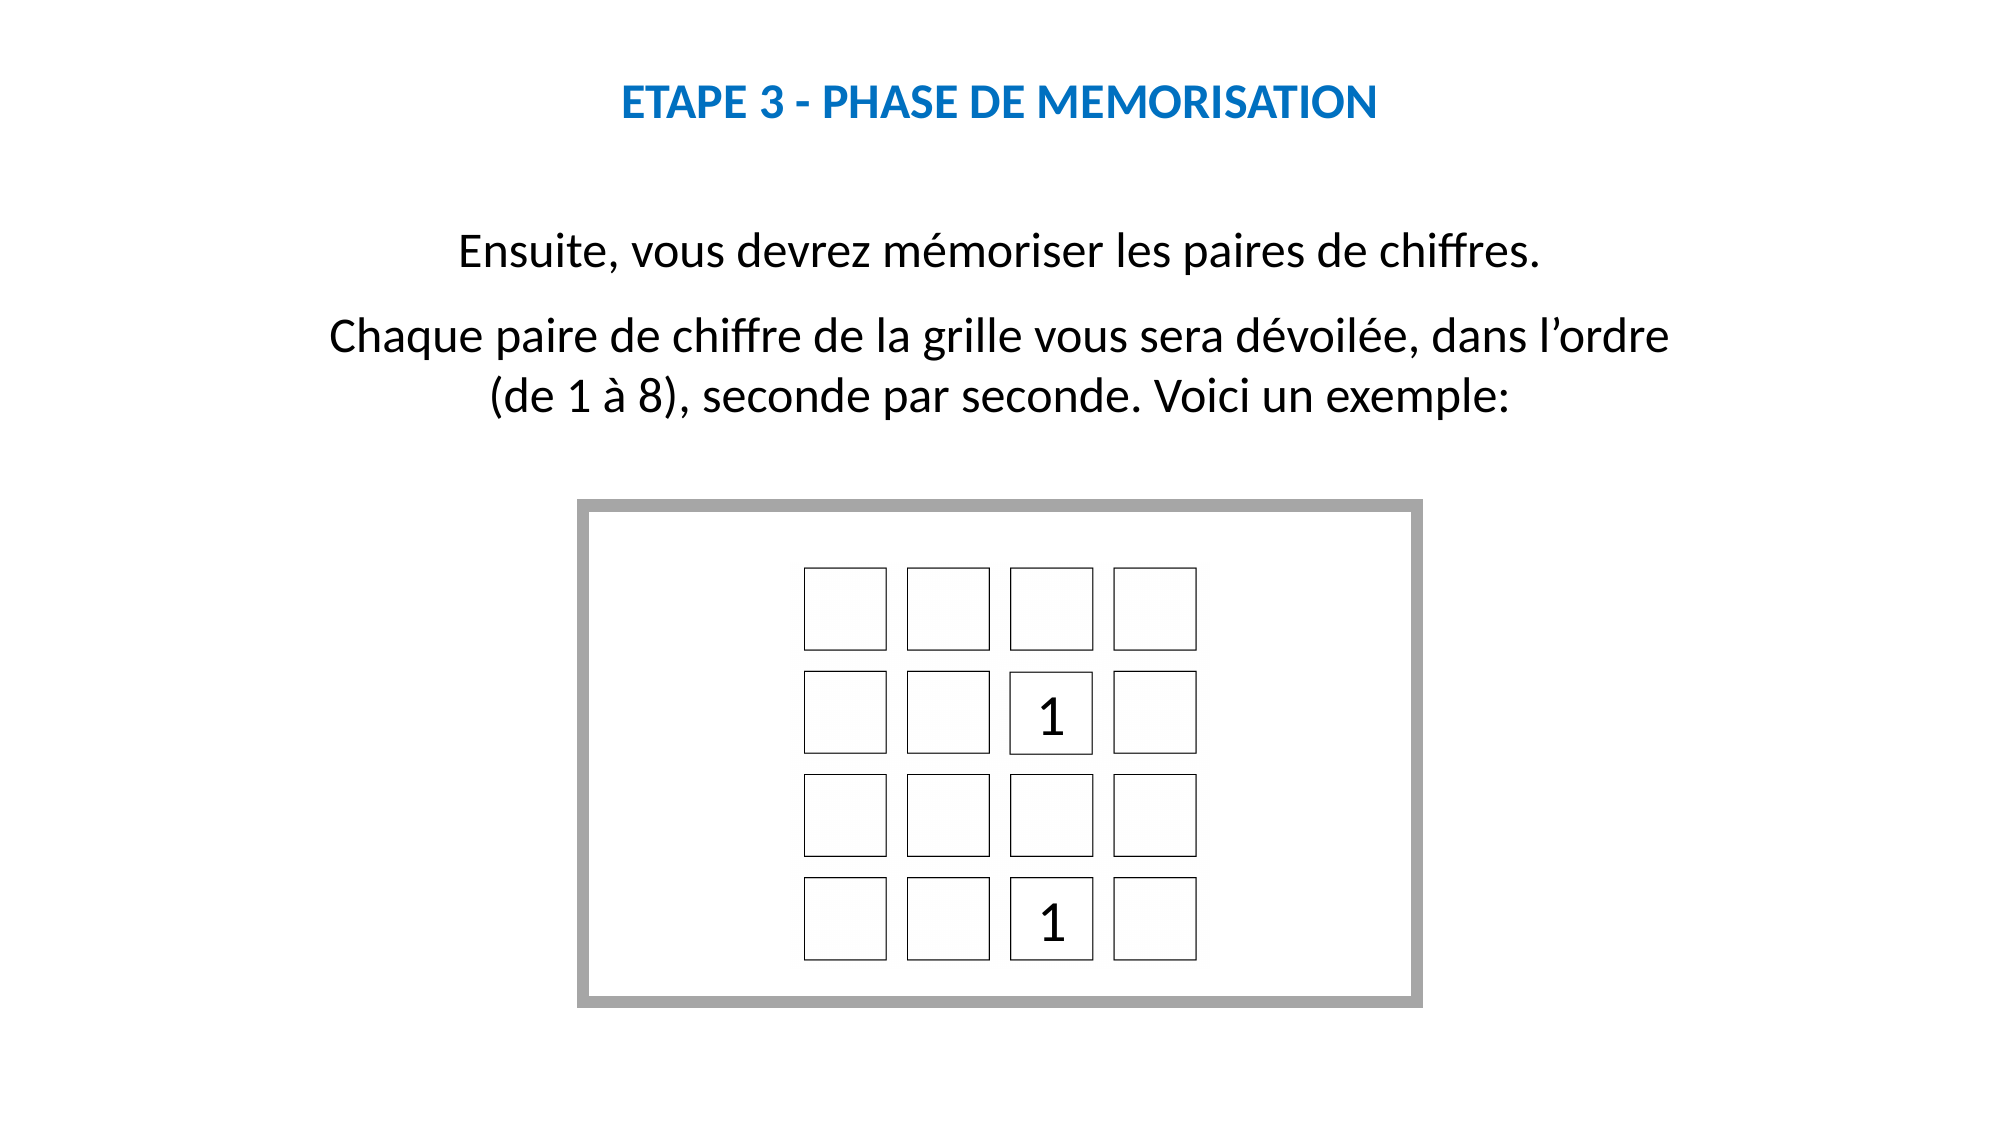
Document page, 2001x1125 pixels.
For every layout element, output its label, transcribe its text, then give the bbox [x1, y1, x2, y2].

text_box ETAPE 3 - PHASE DE MEMORISATION [508, 60, 1492, 136]
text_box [790, 562, 1210, 969]
text_box [582, 504, 1418, 1003]
text_box Ensuite, vous devrez mémoriser les paires de chiffres. Chaque paire de chiffre de la grille vous sera dévoilée, dans l’ordre (de 1 à 8), seconde par seconde. Voici un exemple: [307, 210, 1693, 431]
